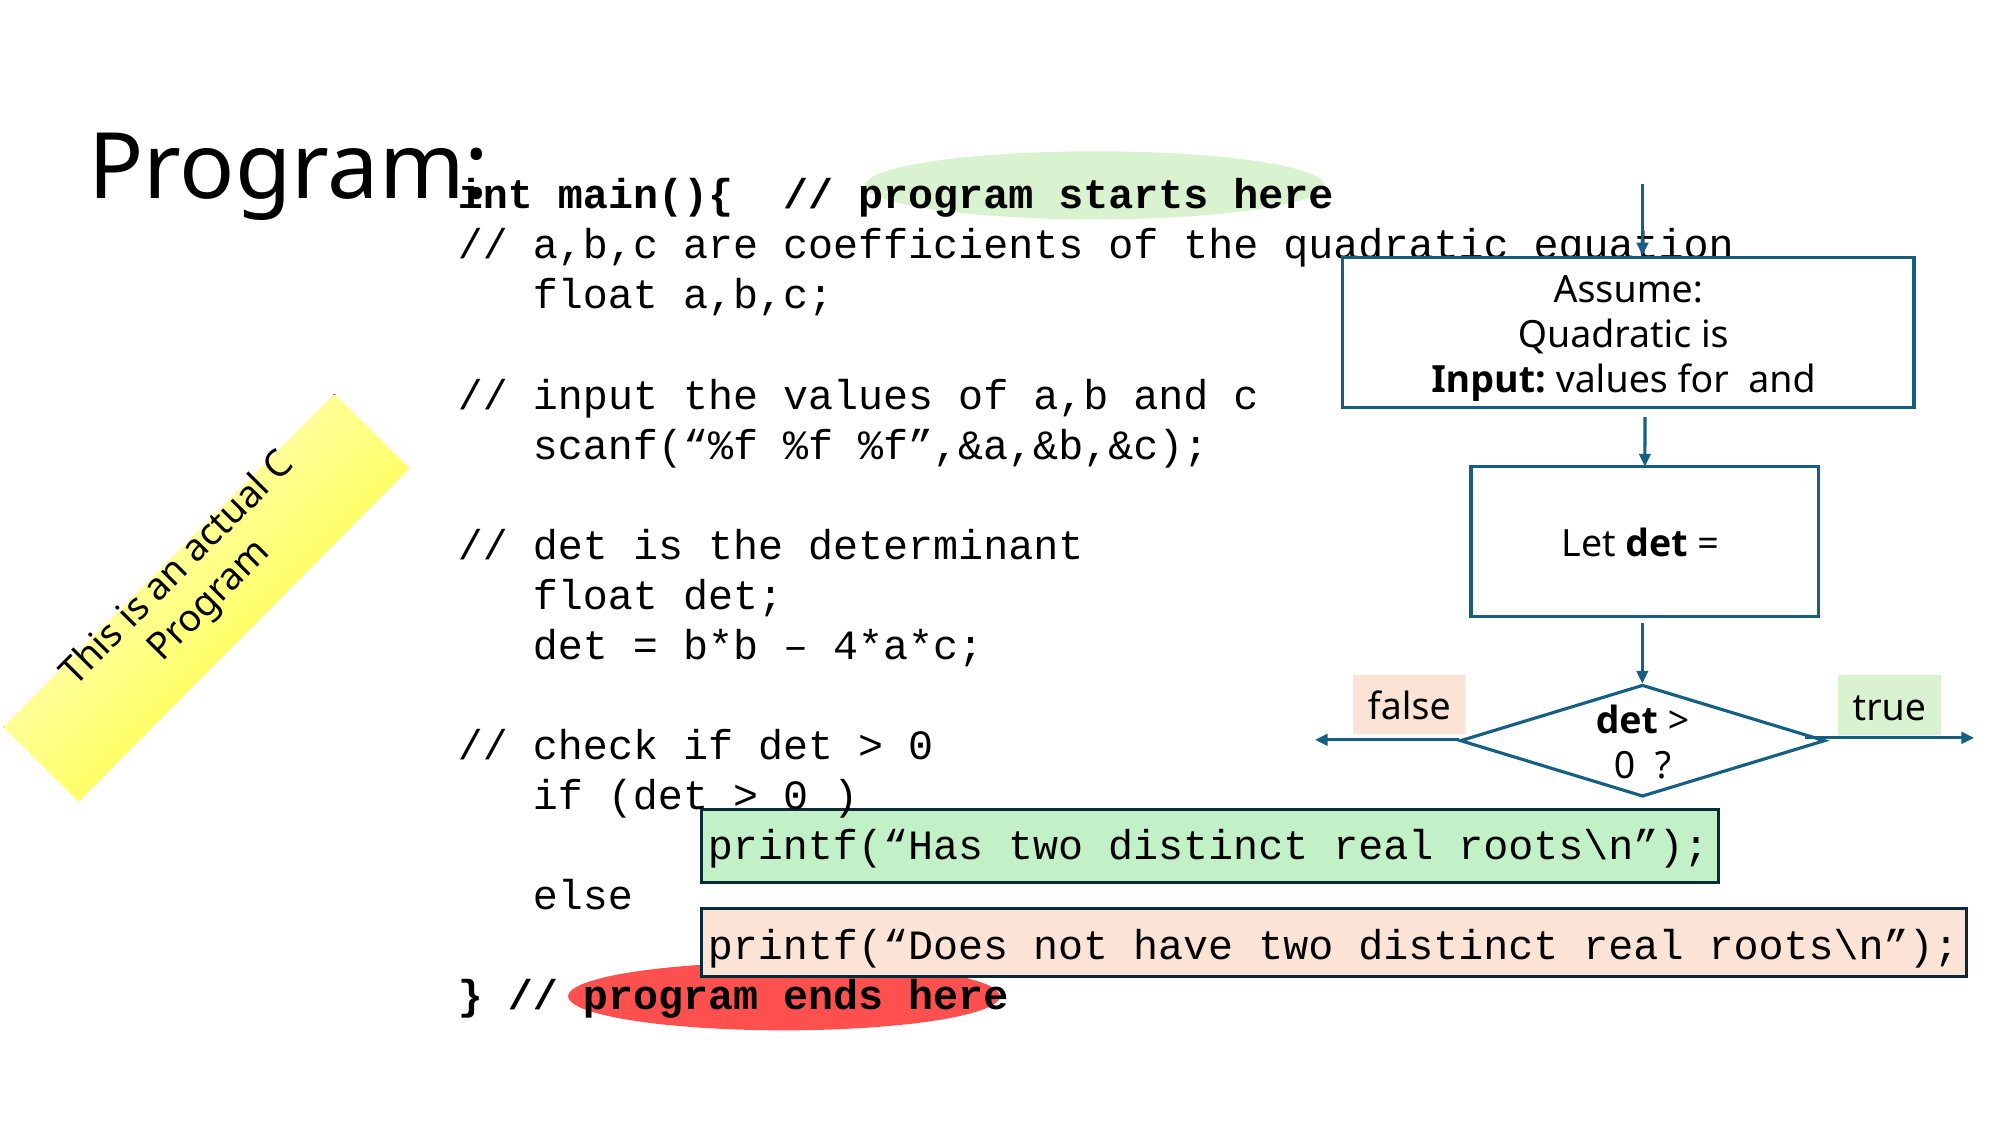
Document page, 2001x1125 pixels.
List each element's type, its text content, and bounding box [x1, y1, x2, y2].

text_box det > 0 ? [1456, 741, 1829, 798]
text_box int main(){ // program starts here // a,b,c are coefficients of the quadratic equation float a,b,c; // input the values of a,b and c scanf(“%f %f %f”,&a,&b,&c); // det is the determinant float det; det = b*b – 4*a*c; // check if det > 0 if (det > 0 ) printf(“Has two distinct real roots\n”); else printf(“Does not have two distinct real roots\n”); } // program ends here [443, 159, 2000, 1025]
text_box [1314, 674, 1975, 741]
text_box This is an actual C Program [1, 391, 412, 804]
text_box [653, 1025, 915, 1032]
title Program: [73, 59, 1799, 278]
